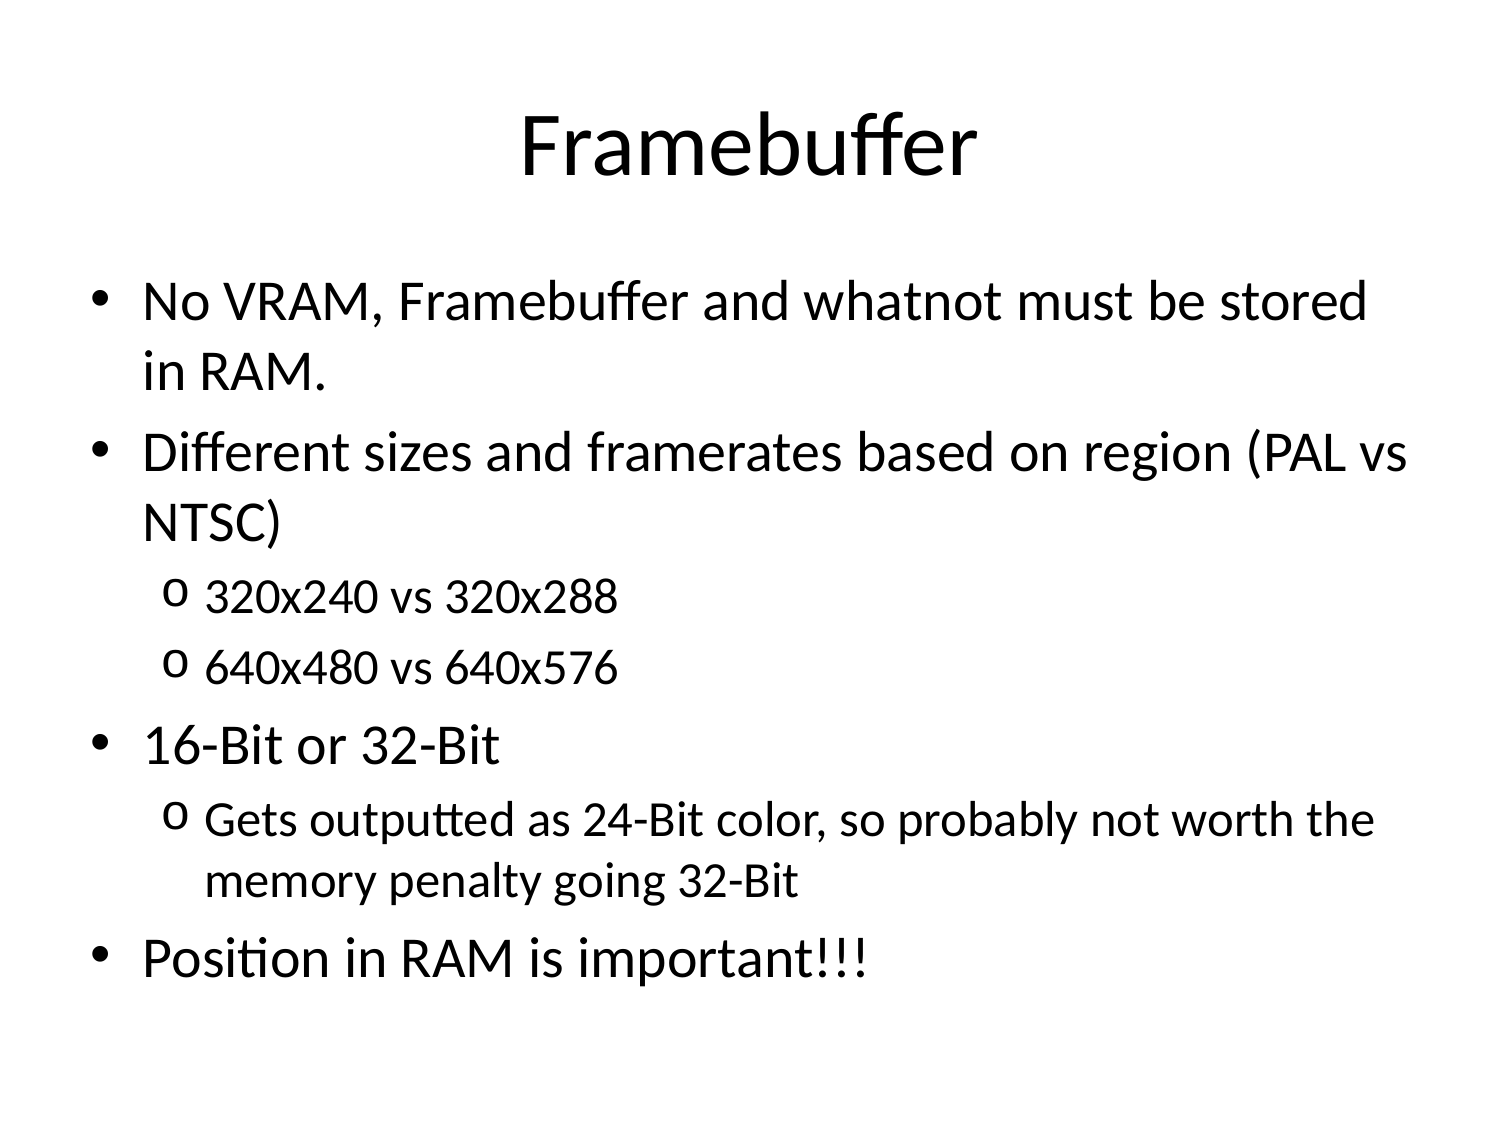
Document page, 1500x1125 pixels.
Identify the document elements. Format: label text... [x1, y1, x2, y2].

title Framebuffer [75, 45, 1425, 233]
list No VRAM, Framebuffer and whatnot must be stored in RAM. Different sizes and framerates based on region (PAL vs NTSC) 320x240 vs 320x288 640x480 vs 640x576 16-Bit or 32-Bit Gets outputted as 24-Bit color, so probably not worth the memory penalty going 32-Bit Position in RAM is important!!! [75, 255, 1425, 998]
